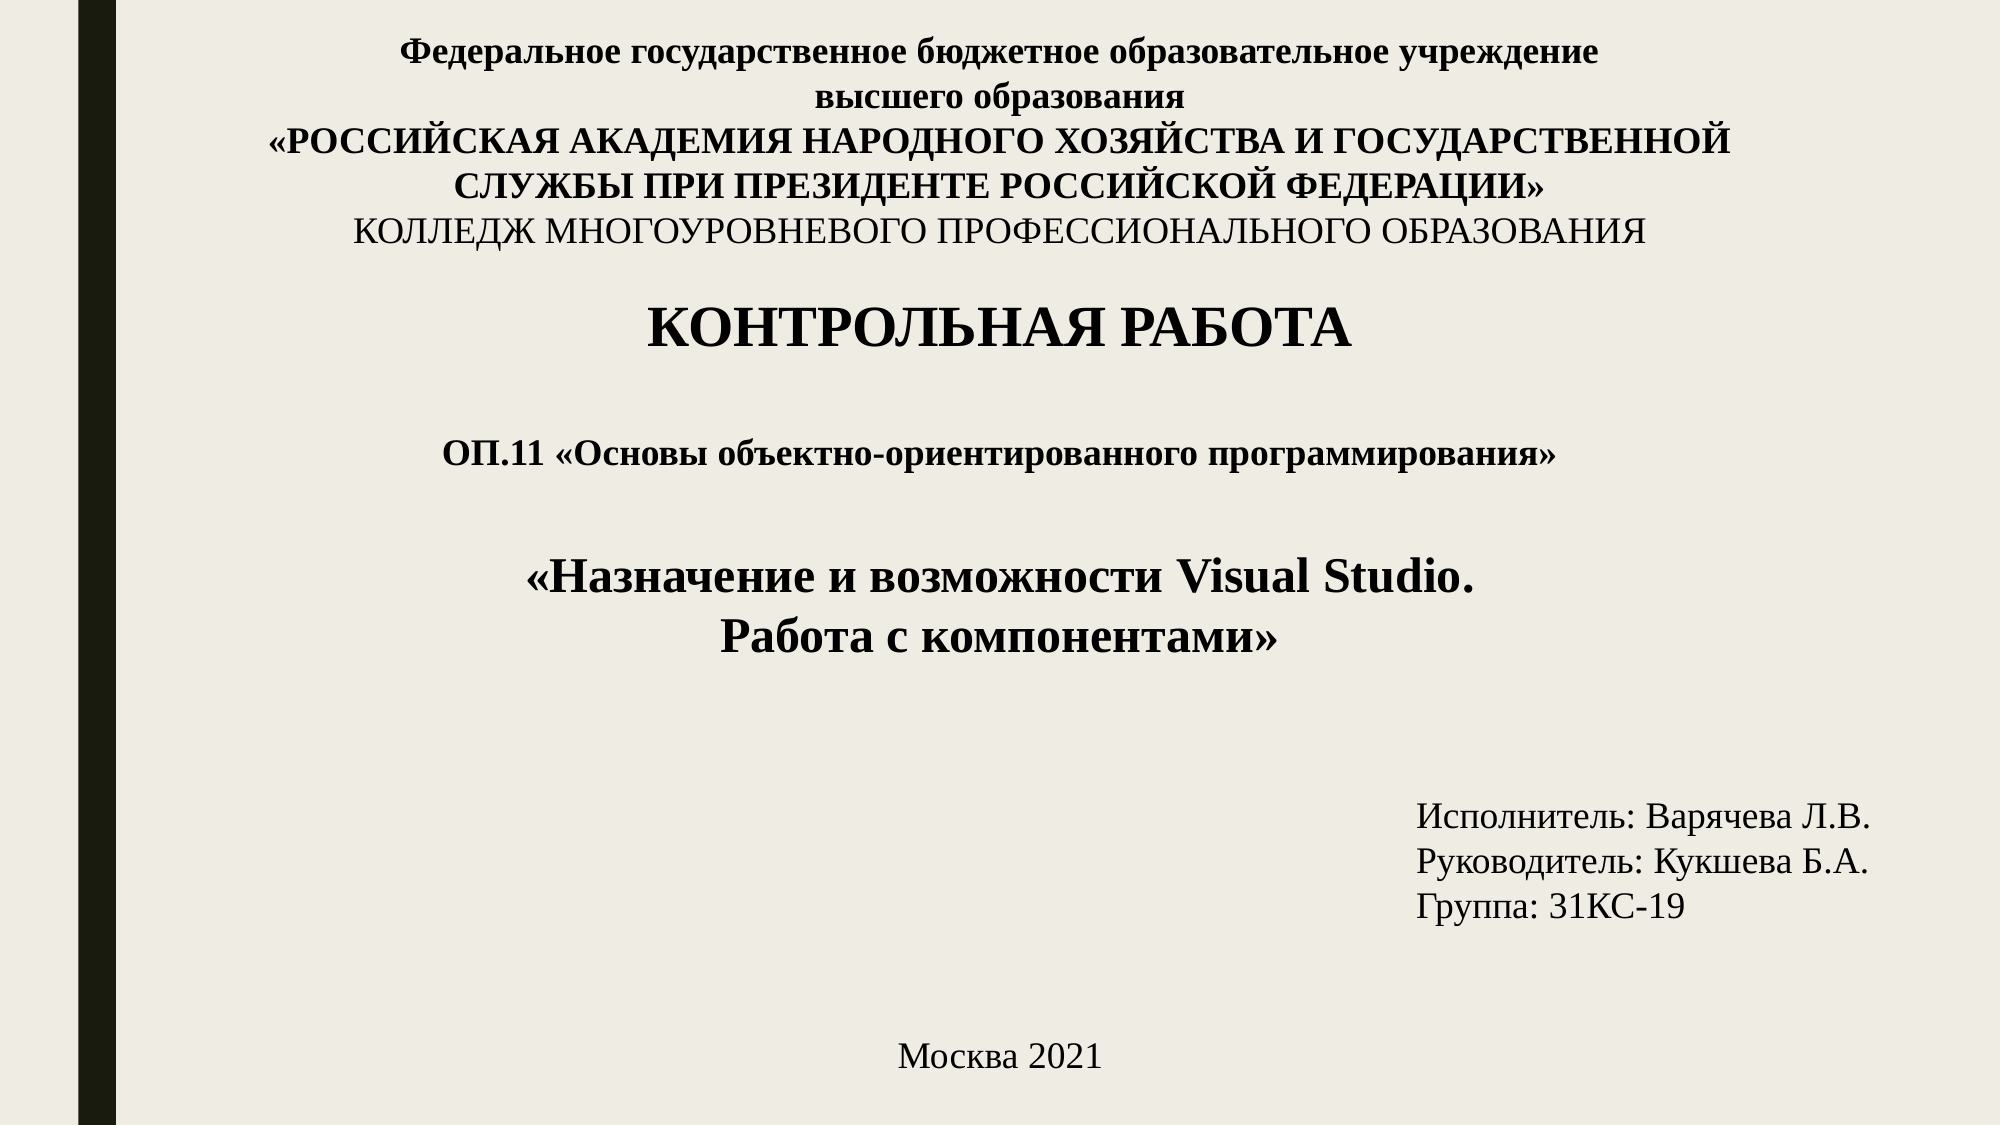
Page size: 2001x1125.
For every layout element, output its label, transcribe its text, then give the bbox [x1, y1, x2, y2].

text_box «Назначение и возможности Visual Studio. Работа с компонентами» [434, 535, 1566, 671]
text_box КОНТРОЛЬНАЯ РАБОТА ОП.11 «Основы объектно-ориентированного программирования» [410, 280, 1590, 481]
text_box Исполнитель: Варячева Л.В. Руководитель: Кукшева Б.А. Группа: 31КС-19 [1401, 783, 1945, 934]
text_box Федеральное государственное бюджетное образовательное учреждение высшего образования «РОССИЙСКАЯ АКАДЕМИЯ НАРОДНОГО ХОЗЯЙСТВА И ГОСУДАРСТВЕННОЙ СЛУЖБЫ ПРИ ПРЕЗИДЕНТЕ РОССИЙСКОЙ ФЕДЕРАЦИИ» КОЛЛЕДЖ МНОГОУРОВНЕВОГО ПРОФЕССИОНАЛЬНОГО ОБРАЗОВАНИЯ [241, 18, 1759, 259]
text_box Москва 2021 [500, 1023, 1501, 1084]
